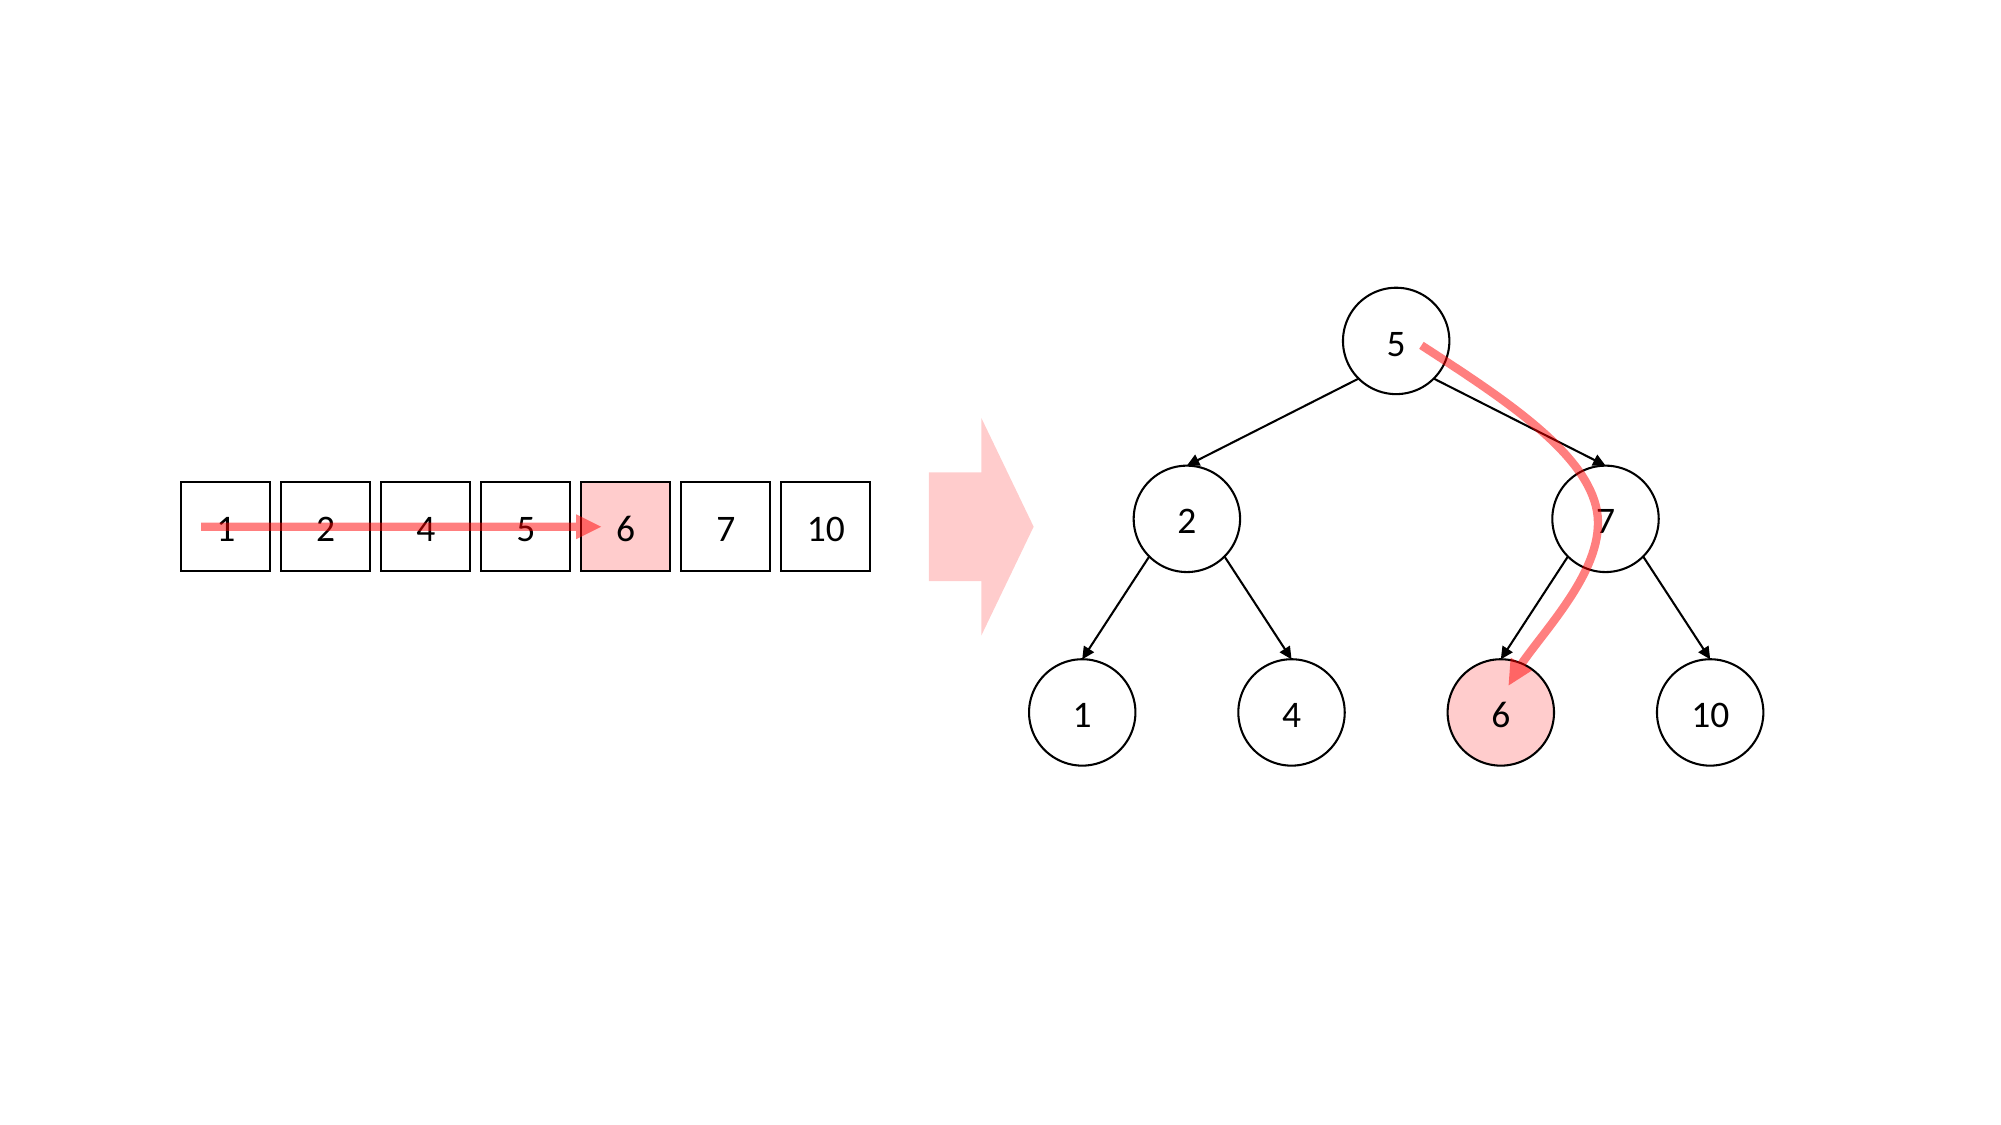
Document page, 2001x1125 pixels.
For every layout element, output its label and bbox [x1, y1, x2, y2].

text_box [181, 287, 1764, 766]
